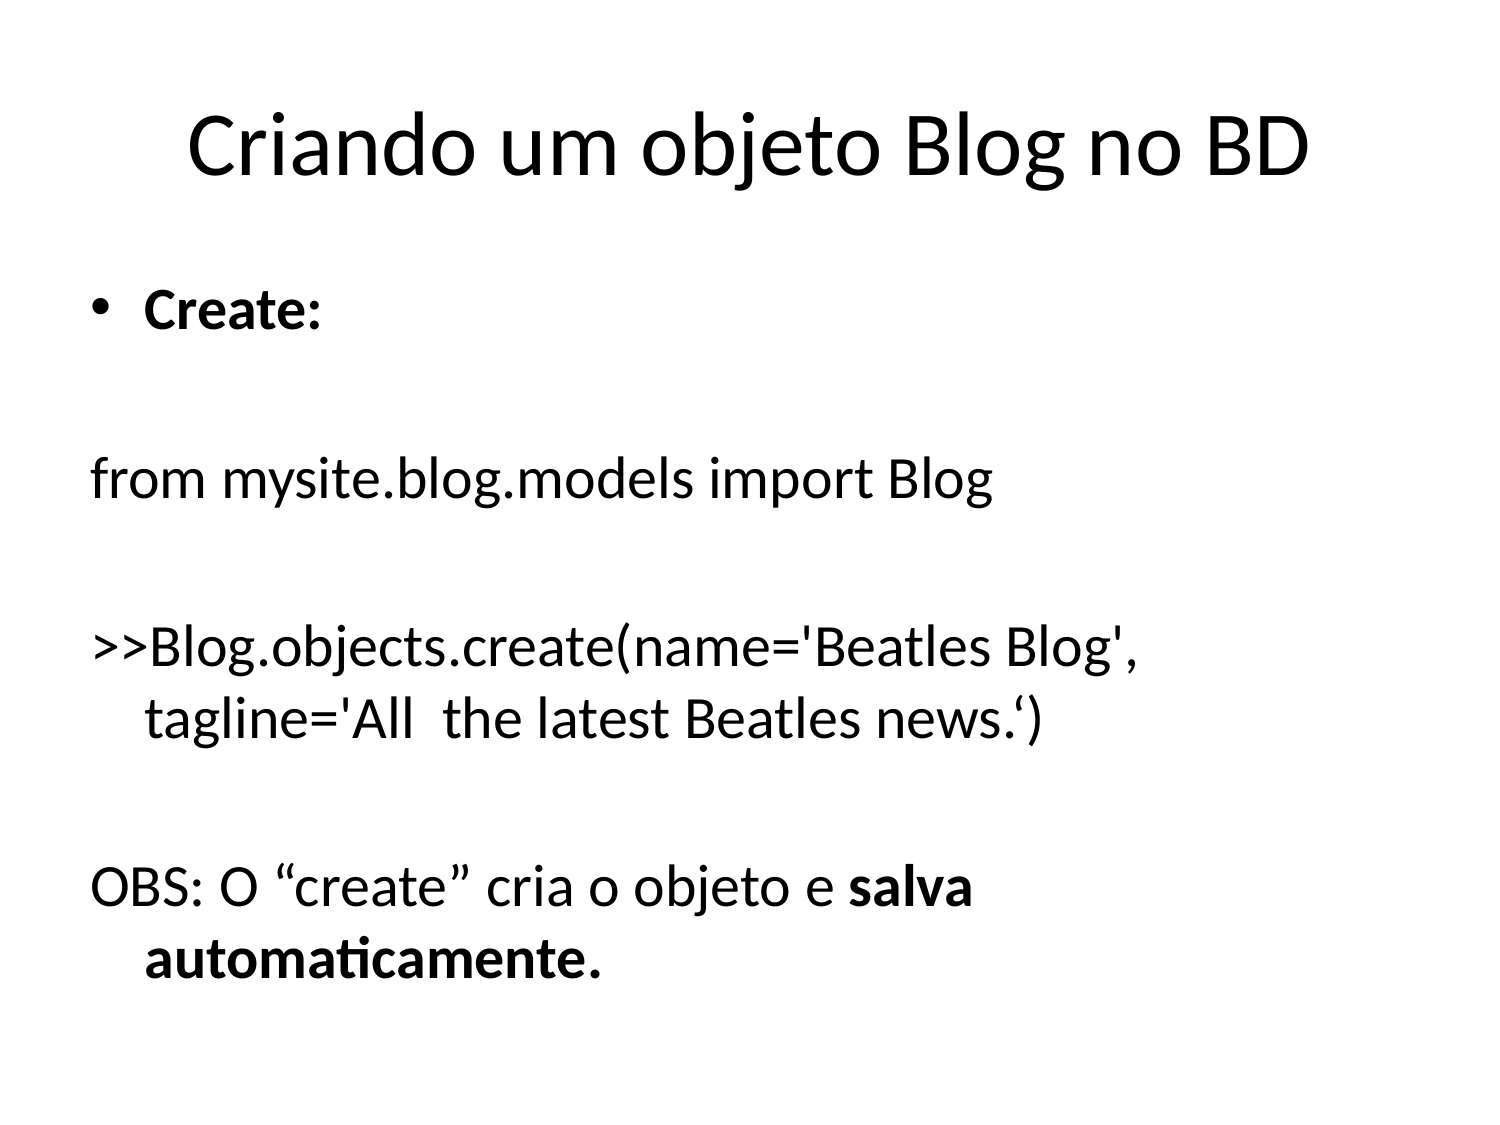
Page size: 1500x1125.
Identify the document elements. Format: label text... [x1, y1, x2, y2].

list Create: from mysite.blog.models import Blog >>Blog.objects.create(name='Beatles Blog', tagline='All the latest Beatles news.‘) OBS: O “create” cria o objeto e salva automaticamente. [75, 262, 1425, 1005]
title Criando um objeto Blog no BD [75, 45, 1425, 233]
